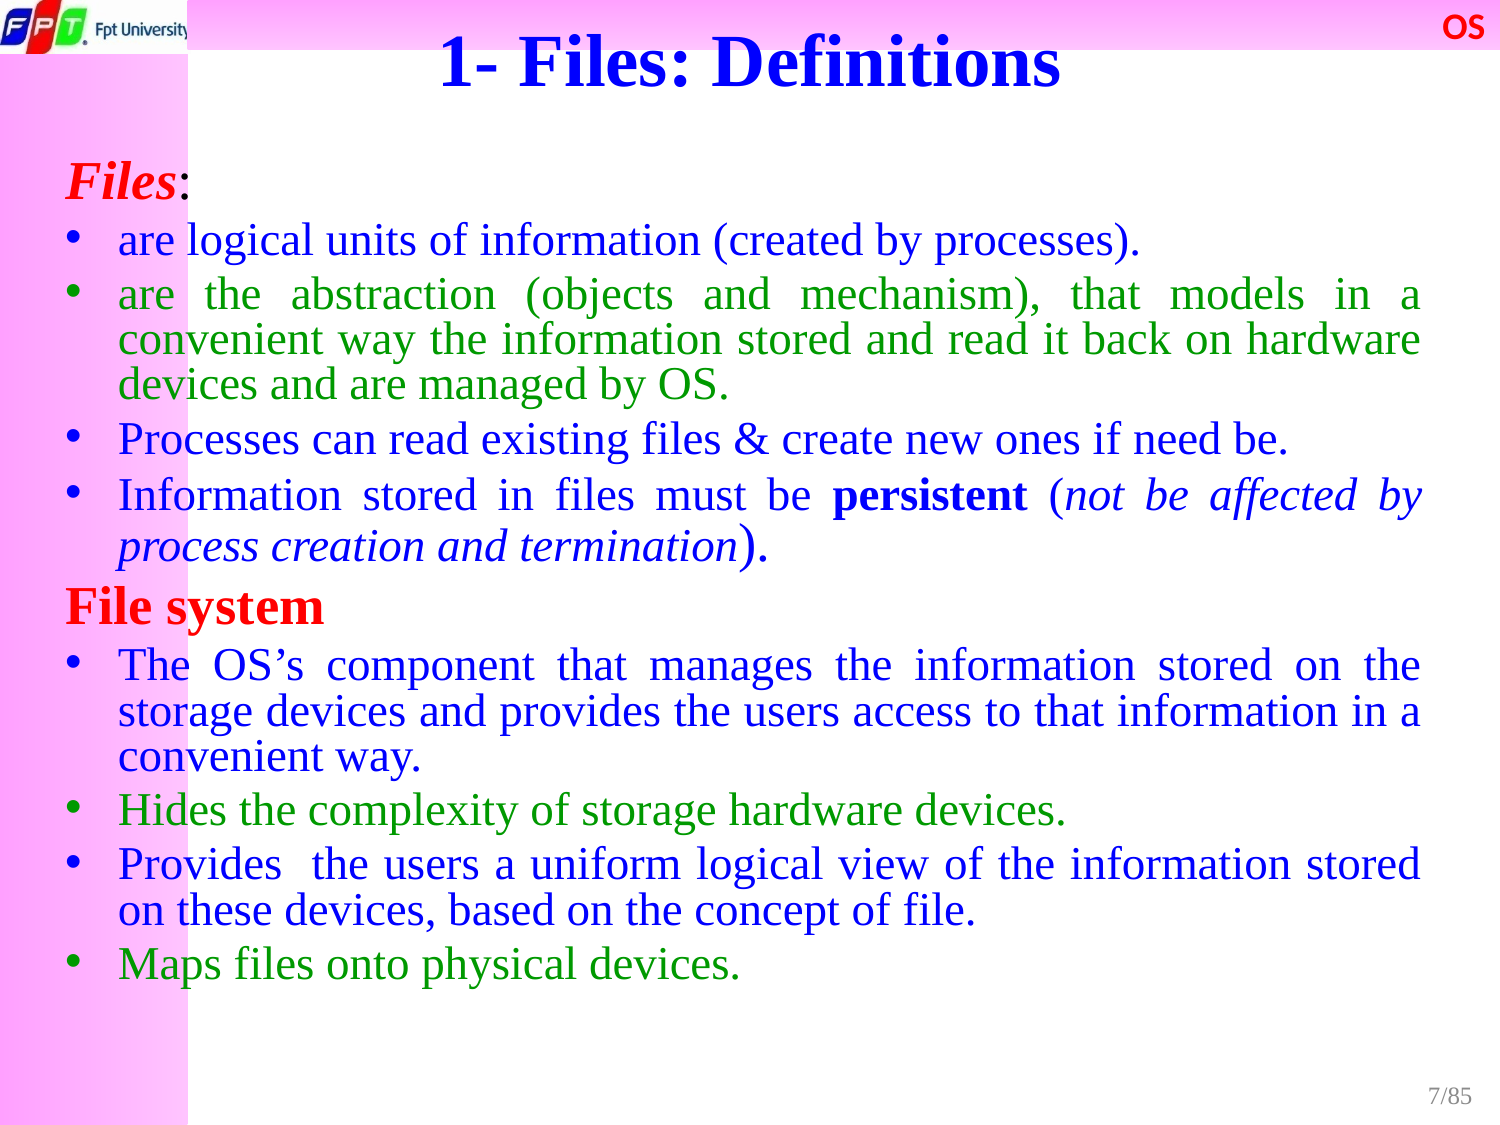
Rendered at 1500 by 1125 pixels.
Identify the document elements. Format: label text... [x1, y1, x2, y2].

picture [0, 0, 75, 54]
title 1- Files: Definitions [75, 0, 1425, 113]
slide_number 7/85 [1137, 1074, 1488, 1116]
list Files: are logical units of information (created by processes). are the abstraction (objects and mechanism), that models in a convenient way the information stored and read it back on hardware devices and are managed by OS. Processes can read existing files & create new ones if need be. Information stored in files must be persistent (not be affected by process creation and termination). File system The OS’s component that manages the information stored on the storage devices and provides the users access to that information in a convenient way. Hides the complexity of storage hardware devices. Provides the users a uniform logical view of the information stored on these devices, based on the concept of file. Maps files onto physical devices. [50, 149, 1438, 1000]
